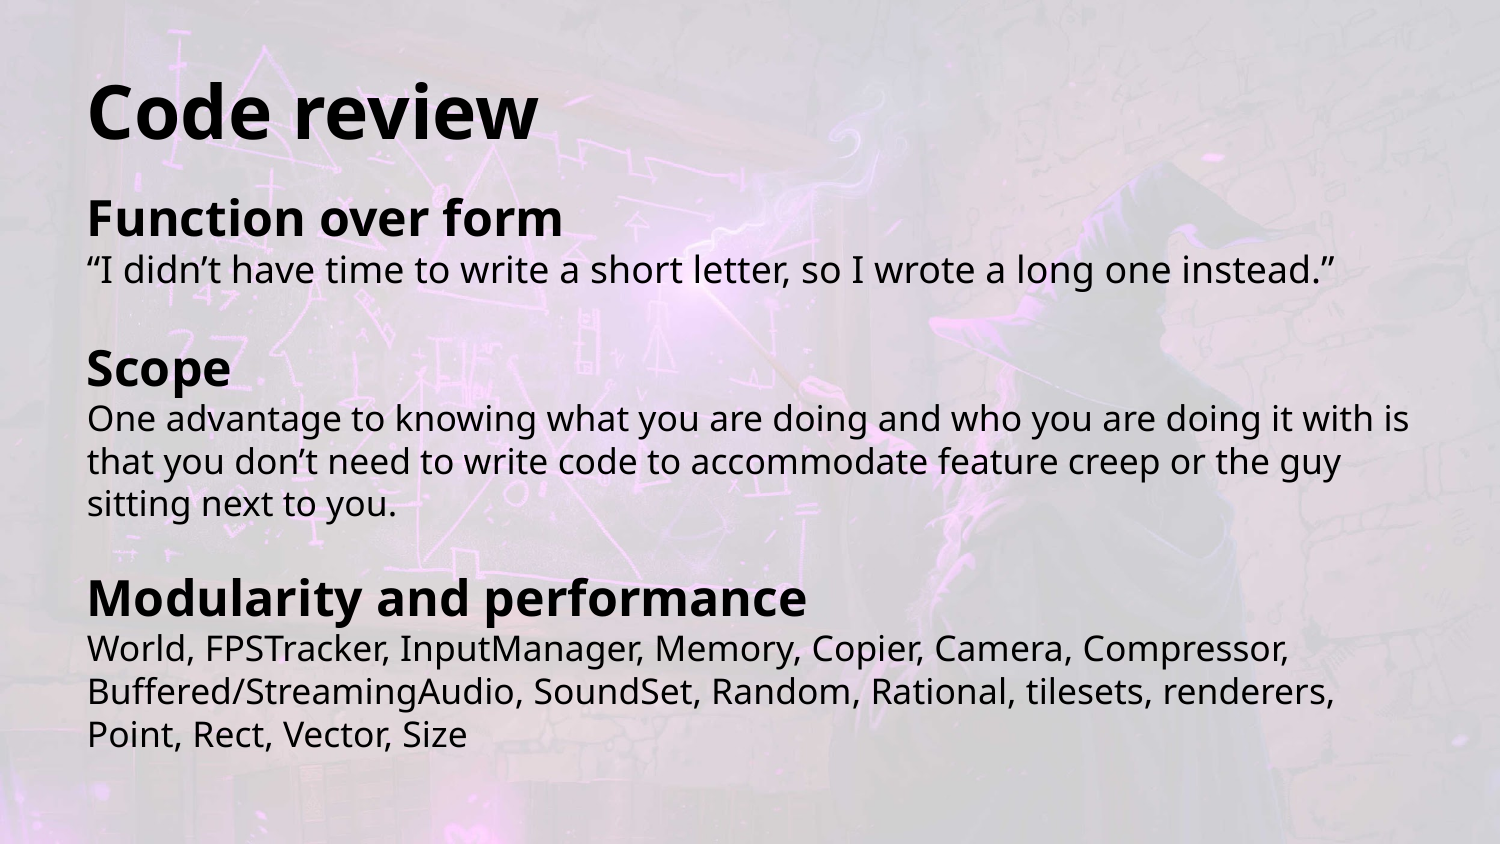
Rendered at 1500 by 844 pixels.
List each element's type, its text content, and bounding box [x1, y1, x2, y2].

text_box Code review [71, 49, 1429, 171]
picture [0, 0, 1500, 844]
text_box Function over form “I didn’t have time to write a short letter, so I wrote a long one instead.” Scope One advantage to knowing what you are doing and who you are doing it with is that you don’t need to write code to accommodate feature creep or the guy sitting next to you. Modularity and performance World, FPSTracker, InputManager, Memory, Copier, Camera, Compressor, Buffered/StreamingAudio, SoundSet, Random, Rational, tilesets, renderers, Point, Rect, Vector, Size [71, 171, 1429, 771]
